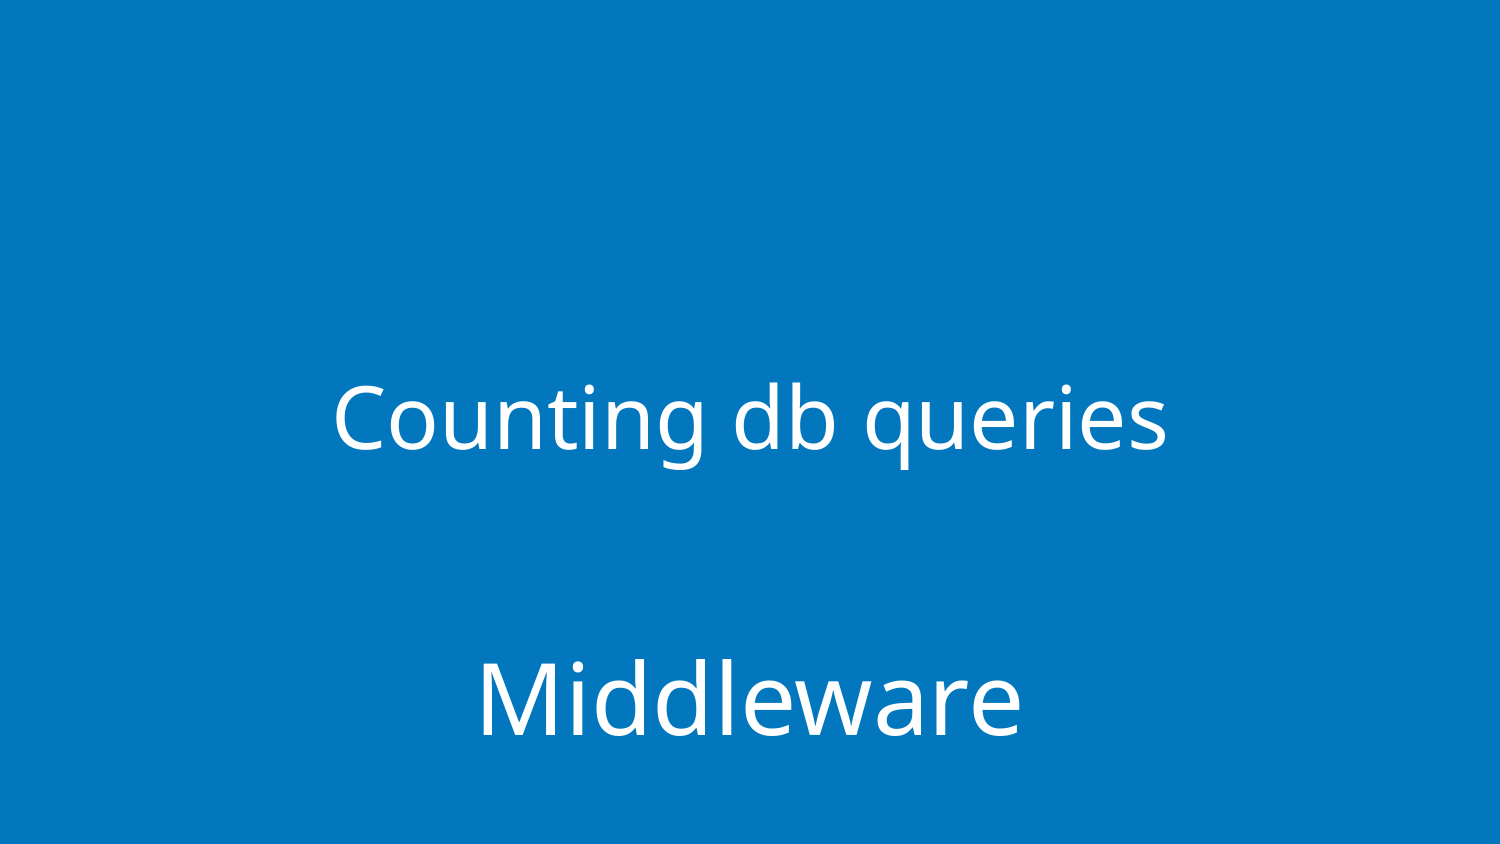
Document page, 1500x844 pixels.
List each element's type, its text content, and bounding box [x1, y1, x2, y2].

title Counting db queries [75, 58, 1425, 568]
text_box Middleware [75, 568, 1425, 771]
